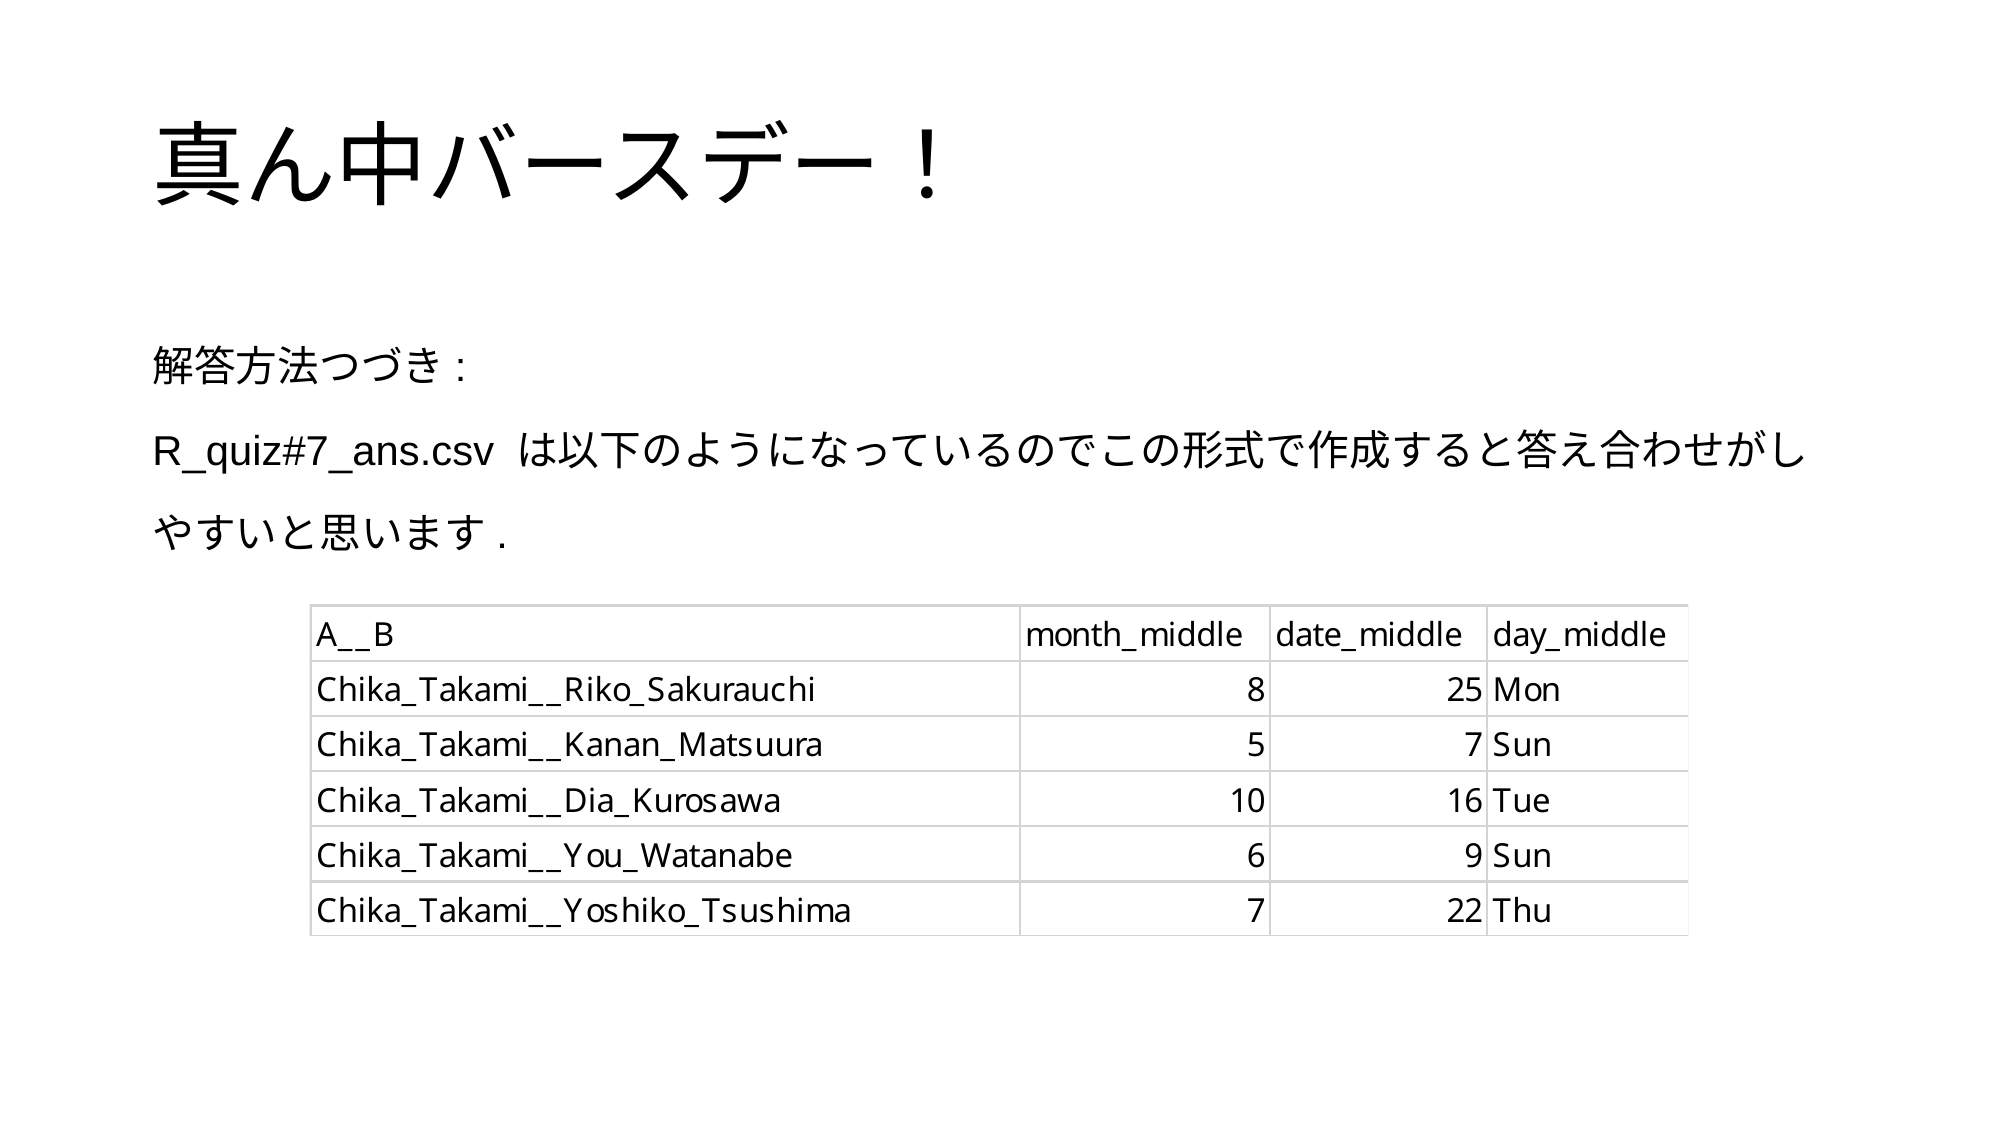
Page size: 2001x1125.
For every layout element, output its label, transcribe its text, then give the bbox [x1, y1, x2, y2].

list 解答方法つづき: R_quiz#7_ans.csv は以下のようになっているのでこの形式で作成すると答え合わせがしやすいと思います. [137, 299, 1863, 916]
title 真ん中バースデー！ [137, 59, 1863, 278]
picture [309, 604, 1691, 938]
